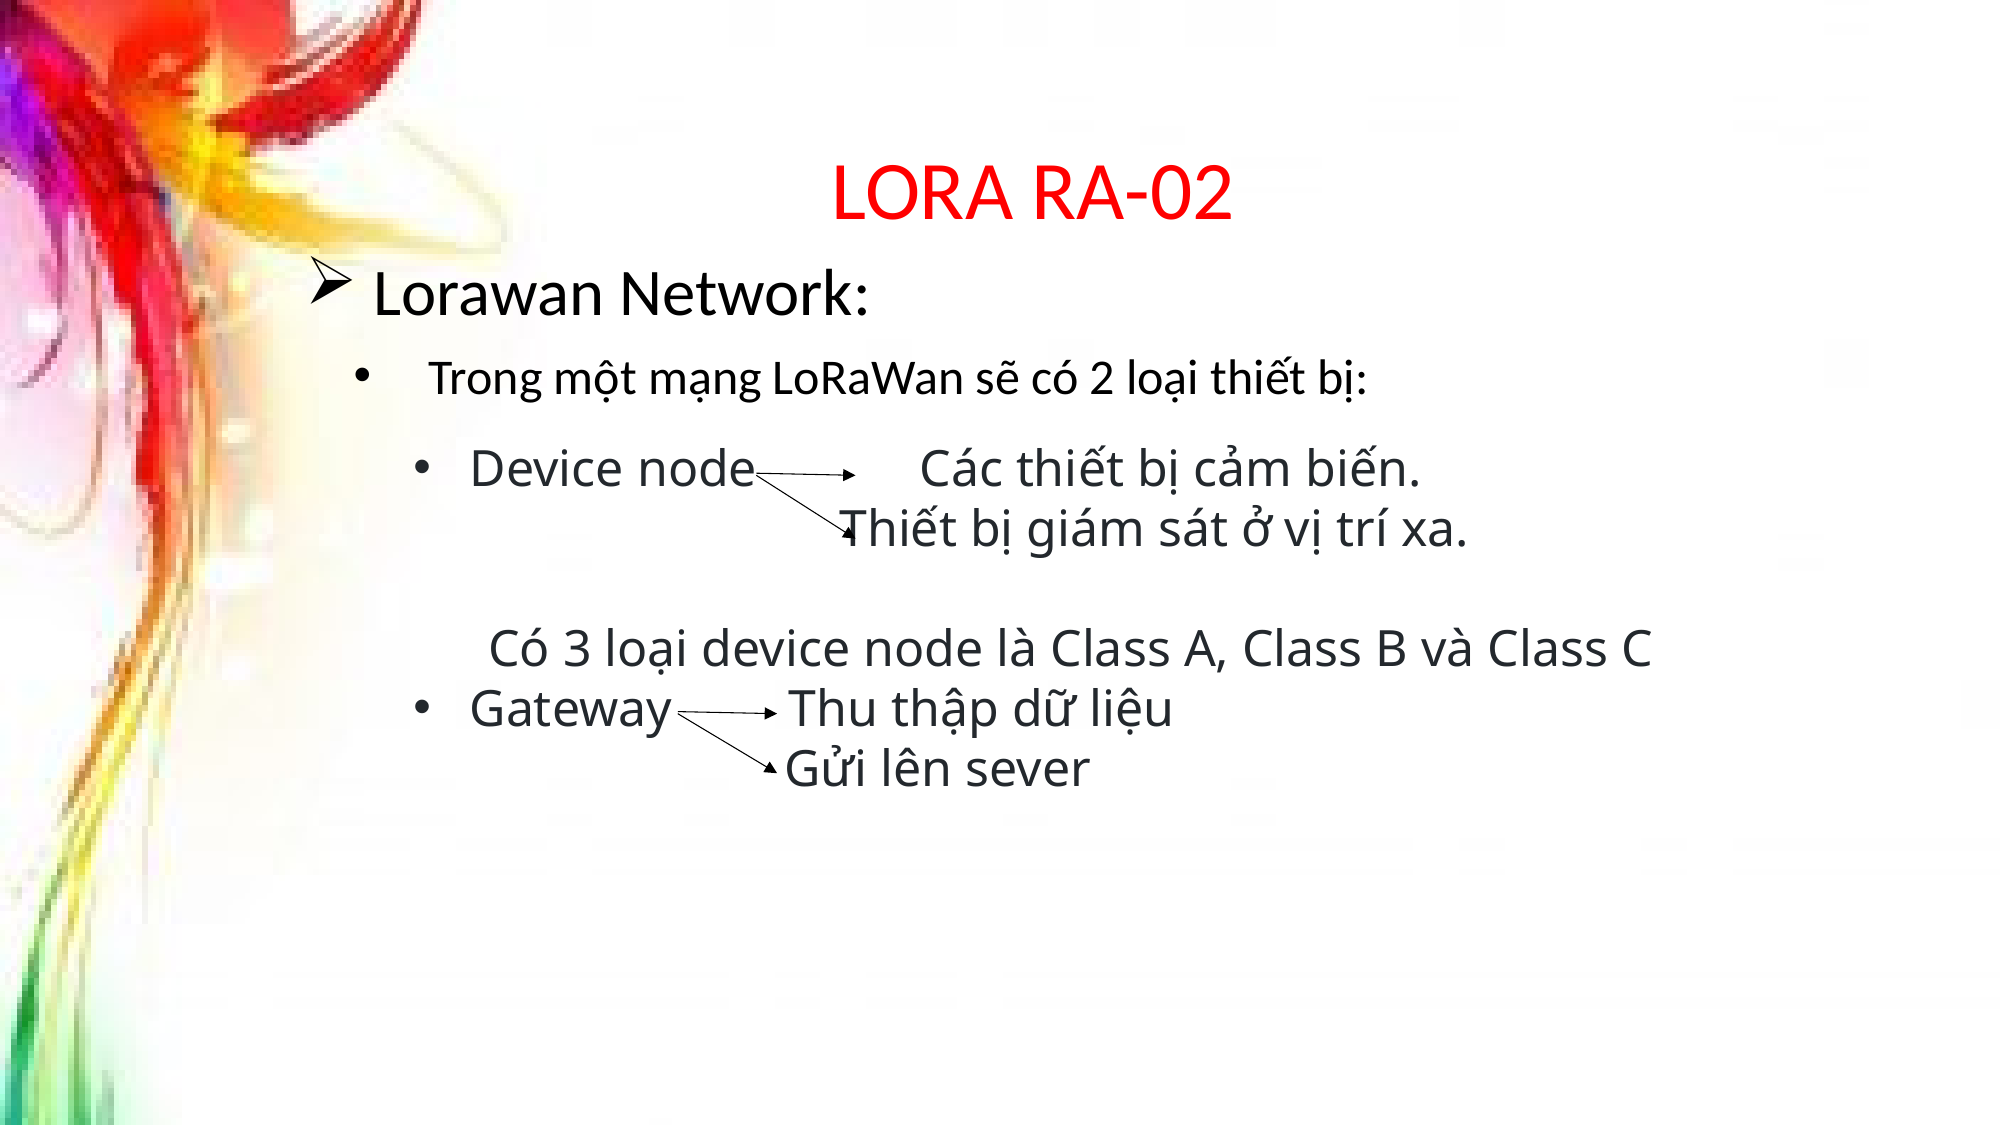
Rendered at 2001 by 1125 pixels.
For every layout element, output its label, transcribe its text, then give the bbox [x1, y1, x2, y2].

picture [0, 0, 2001, 1125]
text_box LORA RA-02 [816, 129, 1427, 241]
text_box Trong một mạng LoRaWan sẽ có 2 loại thiết bị: [338, 337, 1756, 412]
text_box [756, 475, 856, 539]
text_box Lorawan Network: [290, 241, 1427, 337]
text_box Device node Các thiết bị cảm biến. Thiết bị giám sát ở vị trí xa. Có 3 loại device node là Class A, Class B và Class C Gateway Thu thập dữ liệu Gửi lên sever [398, 429, 1756, 804]
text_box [677, 713, 778, 774]
